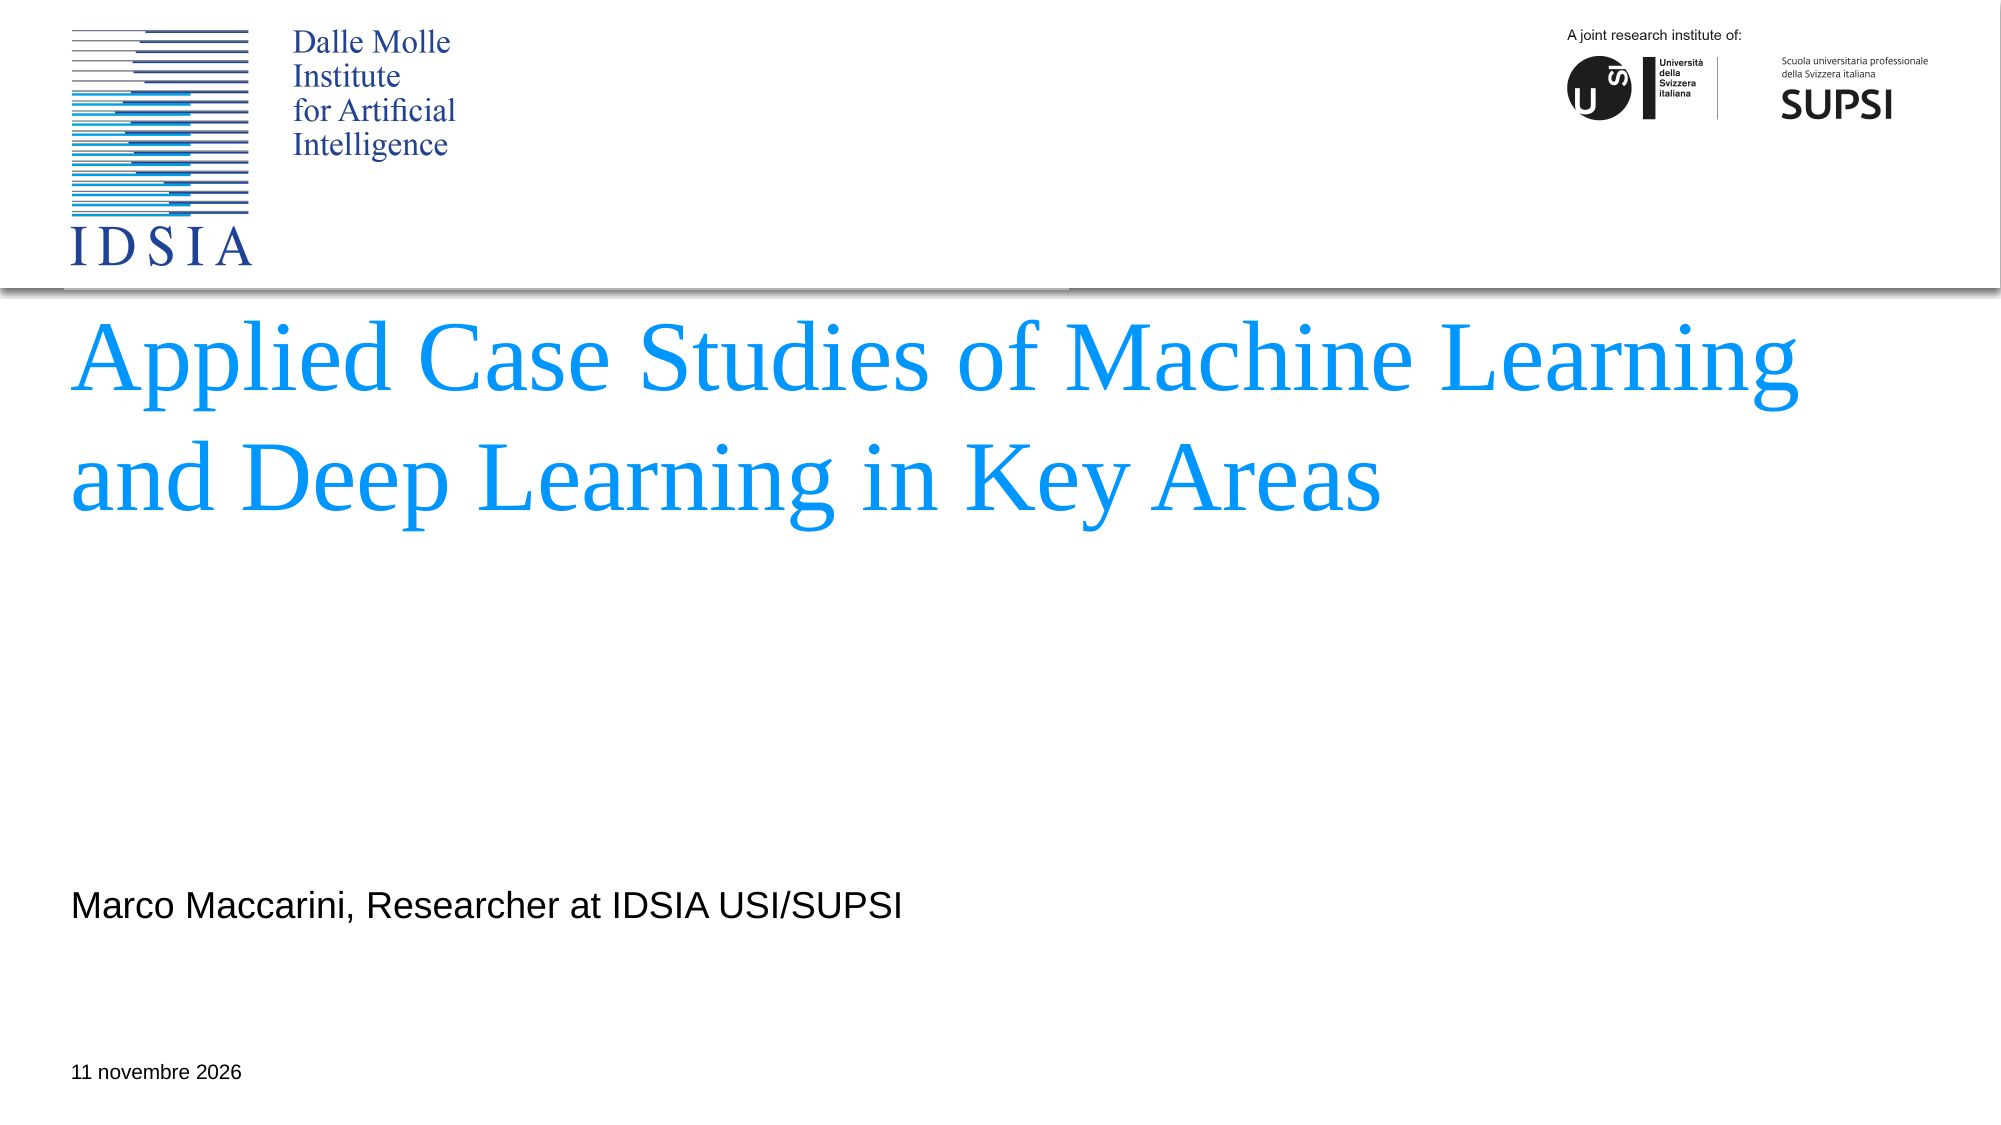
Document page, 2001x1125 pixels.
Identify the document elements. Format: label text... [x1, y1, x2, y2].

title Applied Case Studies of Machine Learning and Deep Learning in Key Areas [70, 290, 1930, 551]
picture [0, 23, 1998, 290]
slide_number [70, 1058, 538, 1125]
list Marco Maccarini, Researcher at IDSIA USI/SUPSI [70, 881, 1930, 1038]
